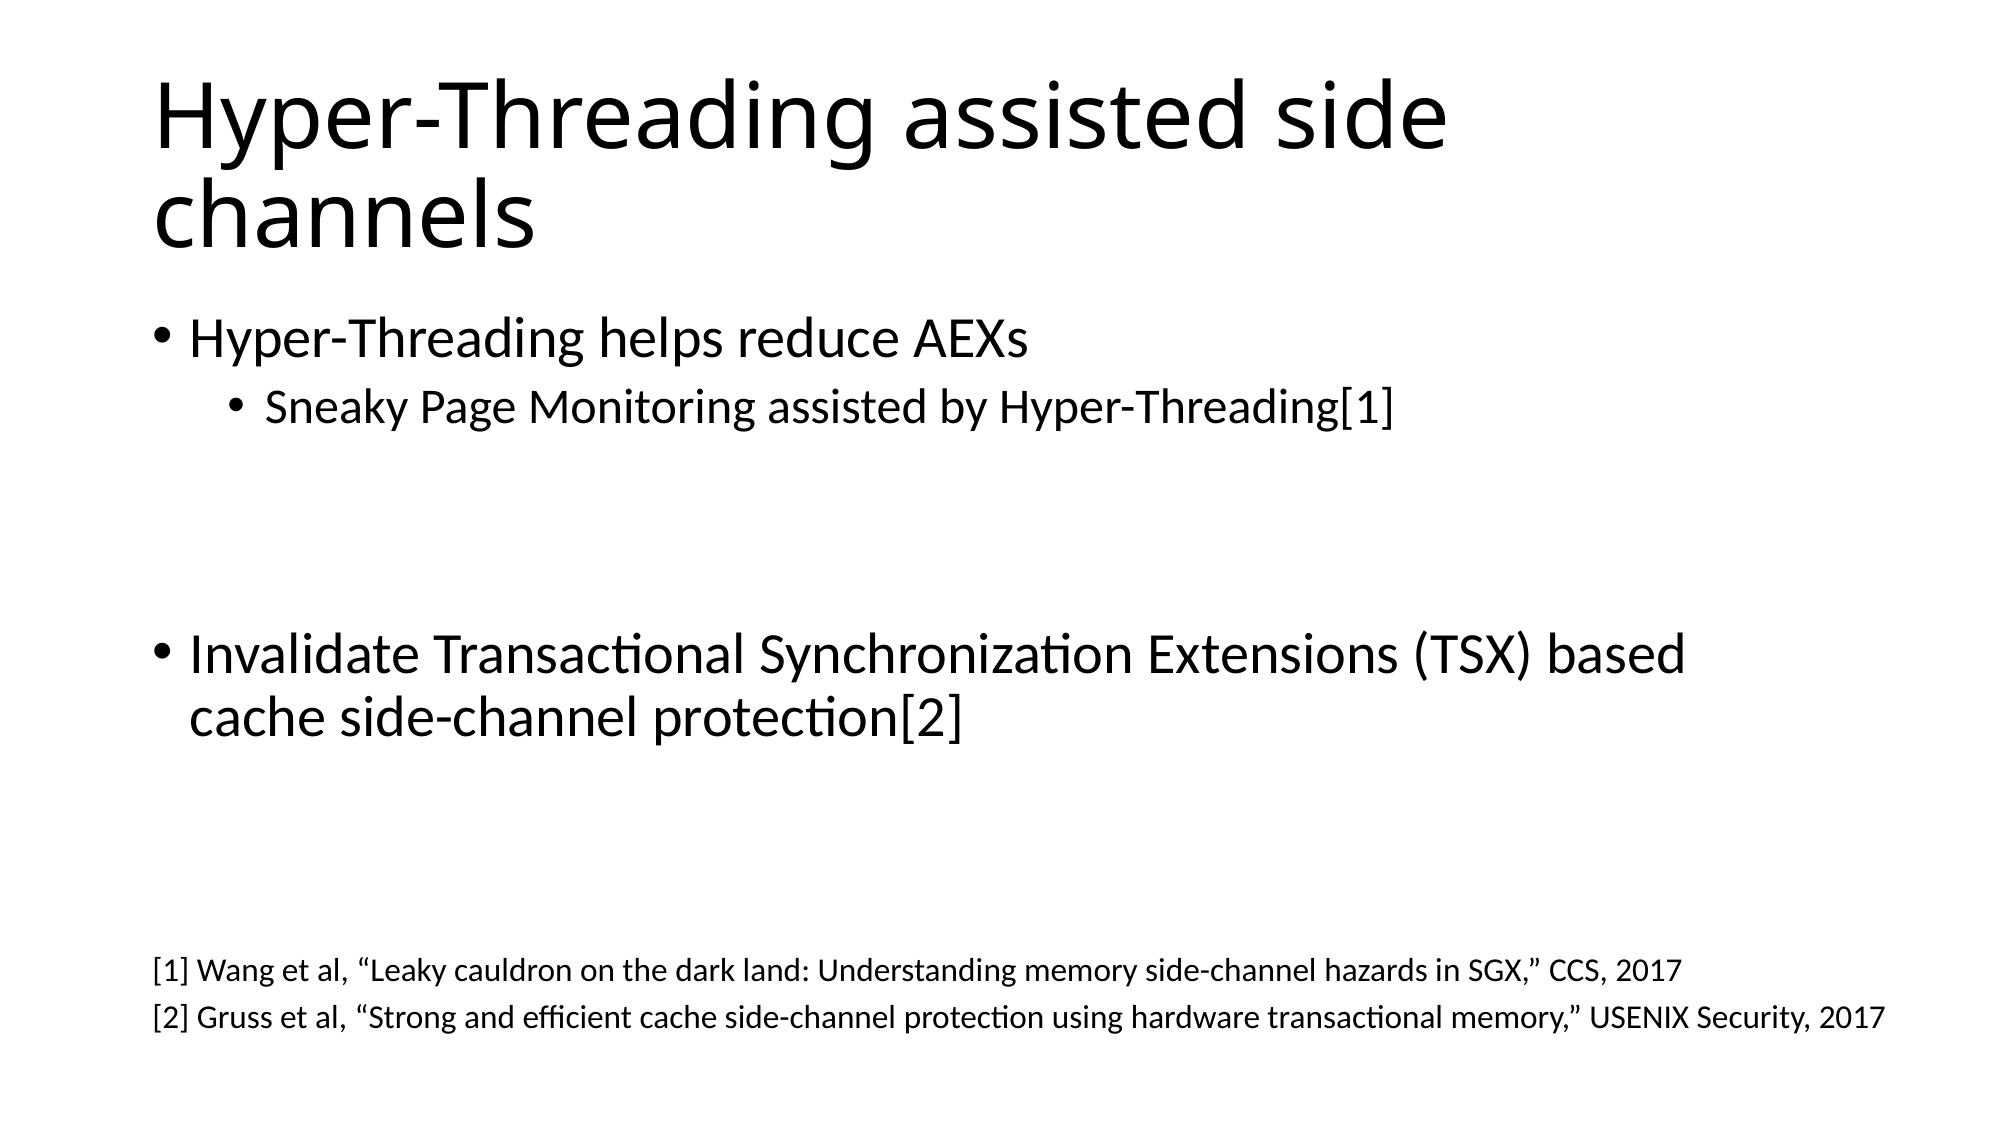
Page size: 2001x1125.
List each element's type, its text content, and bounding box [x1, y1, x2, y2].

list Hyper-Threading helps reduce AEXs Sneaky Page Monitoring assisted by Hyper-Threading[1] Invalidate Transactional Synchronization Extensions (TSX) based cache side-channel protection[2] [137, 299, 1843, 939]
text_box [1] Wang et al, “Leaky cauldron on the dark land: Understanding memory side-channel hazards in SGX,” CCS, 2017 [136, 939, 1928, 987]
text_box [2] Gruss et al, “Strong and efficient cache side-channel protection using hardware transactional memory,” USENIX Security, 2017 [136, 987, 1928, 1084]
title Hyper-Threading assisted side channels [137, 59, 1863, 278]
